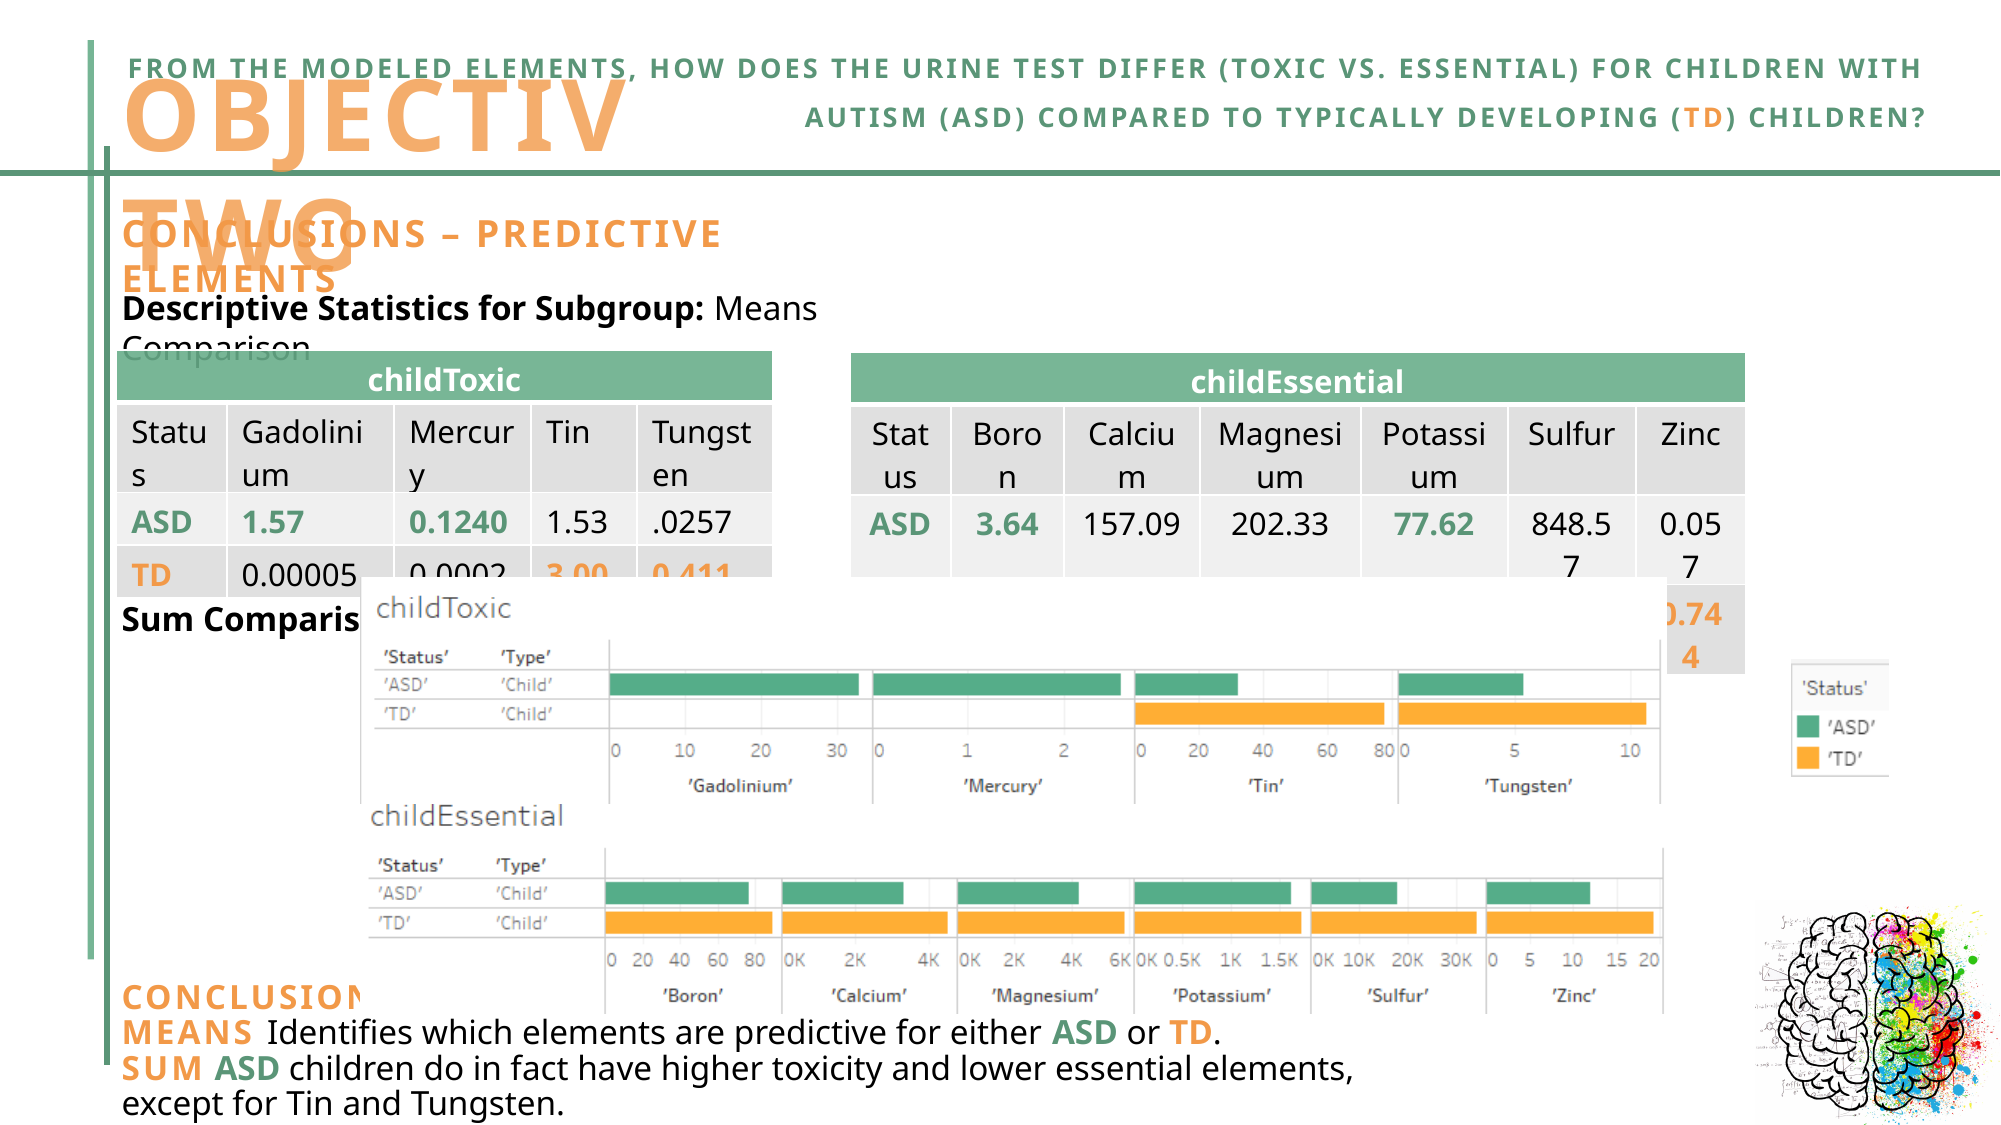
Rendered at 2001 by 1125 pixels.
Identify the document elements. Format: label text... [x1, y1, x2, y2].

table_cell Status [851, 407, 950, 494]
table_cell Calcium [1065, 407, 1199, 494]
table_cell 3.00 [532, 546, 636, 577]
table_cell TD [117, 546, 226, 590]
table_cell Gadolinium [228, 405, 393, 492]
table_cell 0.744 [1667, 585, 1745, 674]
text_box CONCLUSIONS: MEANS Identifies which elements are predictive for either ASD or TD. SUM ASD children do in fact have higher toxicity and lower essential elements, except for Tin and Tungsten. [106, 973, 1414, 1125]
table_cell 0.1240 [395, 493, 530, 544]
table_cell Magnesium [1201, 407, 1360, 494]
picture [1791, 659, 1889, 777]
text_box Descriptive Statistics for Subgroup: Means Comparison [110, 299, 870, 375]
table_cell ASD [117, 493, 226, 544]
table_header childToxic [117, 351, 772, 400]
table_cell Zinc [1637, 407, 1745, 494]
table_cell 0.0002 [395, 546, 530, 577]
table_cell Status [117, 405, 226, 492]
text_box CONCLUSIONS – PREDICTIVE ELEMENTS [110, 299, 807, 308]
picture [360, 577, 1667, 1014]
table_cell 3.64 [952, 496, 1063, 577]
picture [1755, 899, 2000, 1125]
table_cell Potassium [1362, 407, 1507, 494]
table_cell Mercury [395, 405, 530, 492]
table_cell Tin [532, 405, 636, 492]
table_header childEssential [851, 353, 1745, 402]
table_cell 848.57 [1509, 496, 1635, 577]
table_cell 0.057 [1637, 496, 1745, 584]
text_box FROM THE MODELED ELEMENTS, HOW DOES THE URINE TEST DIFFER (TOXIC VS. ESSENTIAL) FOR CHILDREN WITH AUTISM (ASD) COMPARED TO TYPICALLY DEVELOPING (TD) CHILDREN? [106, 27, 1940, 140]
table_cell 202.33 [1201, 496, 1360, 577]
table_cell 77.62 [1362, 496, 1507, 577]
text_box OBJECTIVE TWO [107, 173, 903, 299]
text_box OBJECTIVE TWO [106, 43, 903, 172]
table_cell 0.00005 [228, 546, 393, 590]
table_cell Tungsten [638, 405, 772, 492]
table_cell 1.53 [532, 493, 636, 544]
table_cell 0.411 [638, 546, 772, 577]
table_cell Boron [952, 407, 1063, 494]
table_cell 157.09 [1065, 496, 1199, 577]
table_cell Sulfur [1509, 407, 1635, 494]
text_box Sum Comparison [110, 590, 360, 645]
table_cell .0257 [638, 493, 772, 544]
table_cell ASD [851, 496, 950, 577]
table_cell 1.57 [228, 493, 393, 544]
